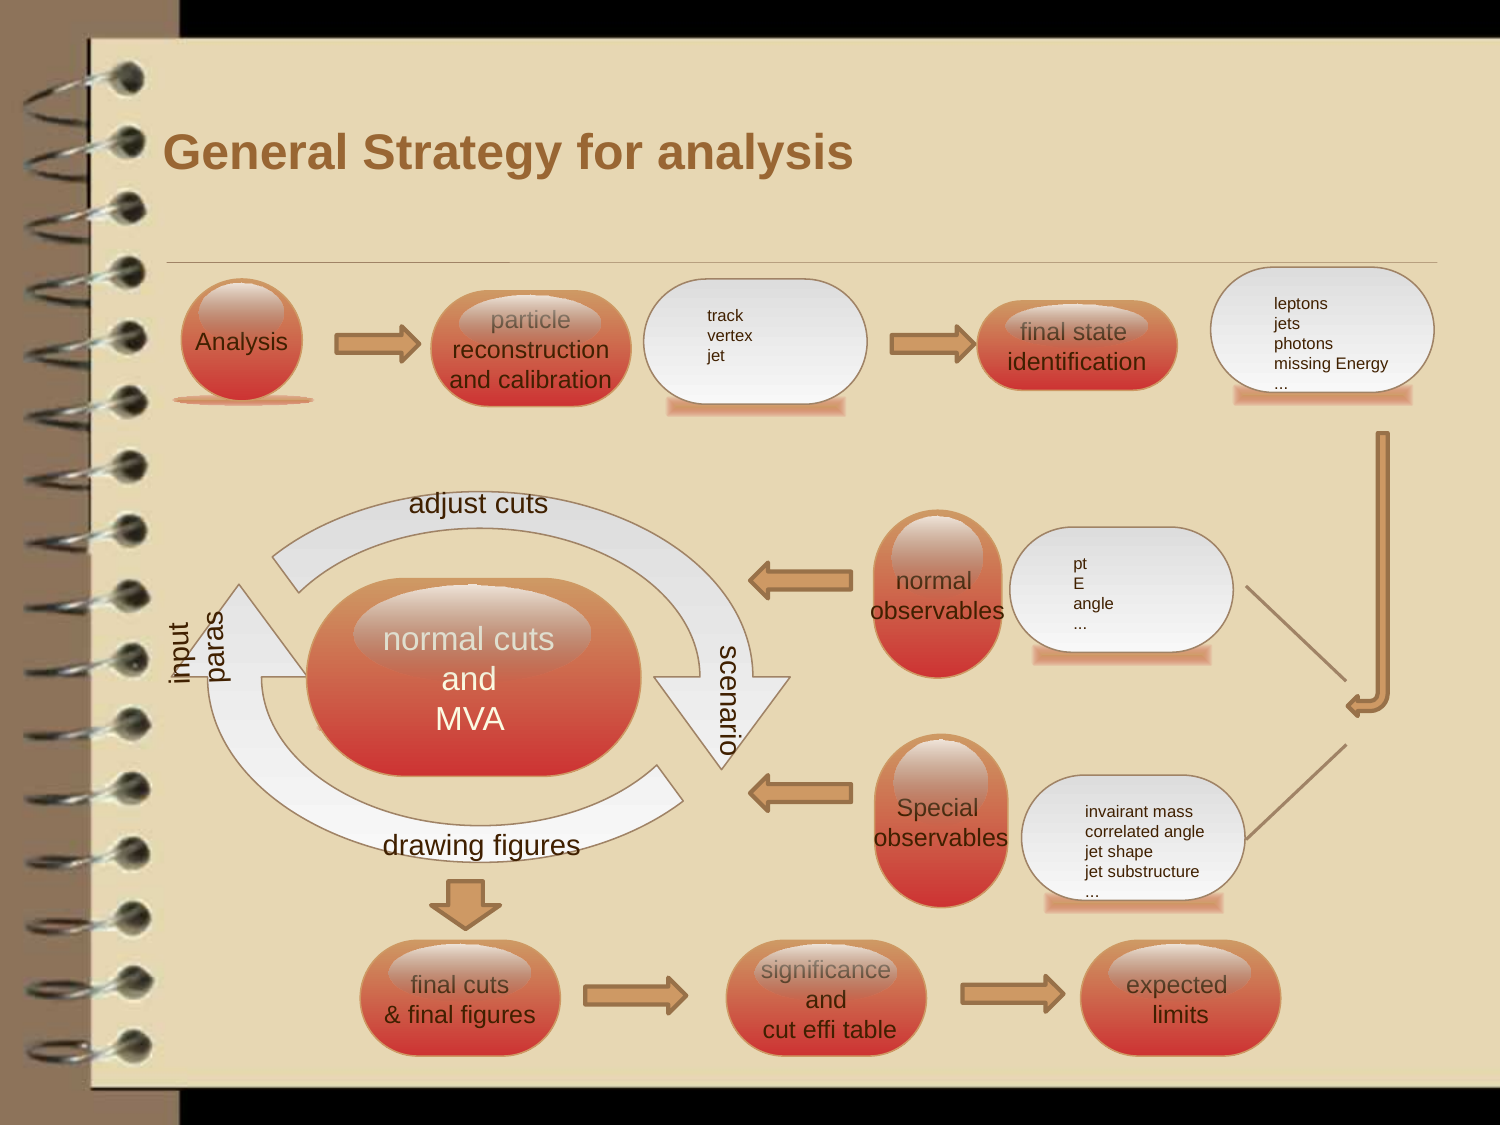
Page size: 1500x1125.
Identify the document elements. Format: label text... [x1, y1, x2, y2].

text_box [1210, 266, 1435, 406]
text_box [359, 940, 561, 1057]
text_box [873, 509, 1002, 679]
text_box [643, 278, 868, 418]
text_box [976, 300, 1178, 391]
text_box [430, 290, 632, 407]
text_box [874, 734, 1009, 908]
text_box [1021, 774, 1246, 914]
text_box scenario [692, 631, 757, 781]
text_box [726, 940, 927, 1057]
text_box adjust cuts [372, 476, 585, 527]
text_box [306, 578, 642, 777]
text_box input paras [148, 548, 254, 702]
text_box [545, 765, 684, 840]
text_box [170, 278, 315, 406]
text_box [272, 505, 745, 638]
text_box [428, 879, 503, 931]
text_box drawing figures [351, 819, 613, 869]
text_box [653, 676, 692, 730]
text_box [583, 975, 689, 1016]
text_box [747, 773, 854, 813]
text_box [1080, 940, 1281, 1057]
text_box [757, 676, 791, 722]
picture [0, 0, 1500, 1125]
text_box [209, 600, 416, 841]
text_box [889, 324, 971, 364]
text_box [1345, 431, 1390, 718]
text_box [960, 973, 1066, 1014]
title General Strategy for analysis [147, 66, 1426, 234]
text_box [334, 324, 422, 364]
text_box [747, 560, 854, 601]
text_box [1009, 526, 1234, 666]
